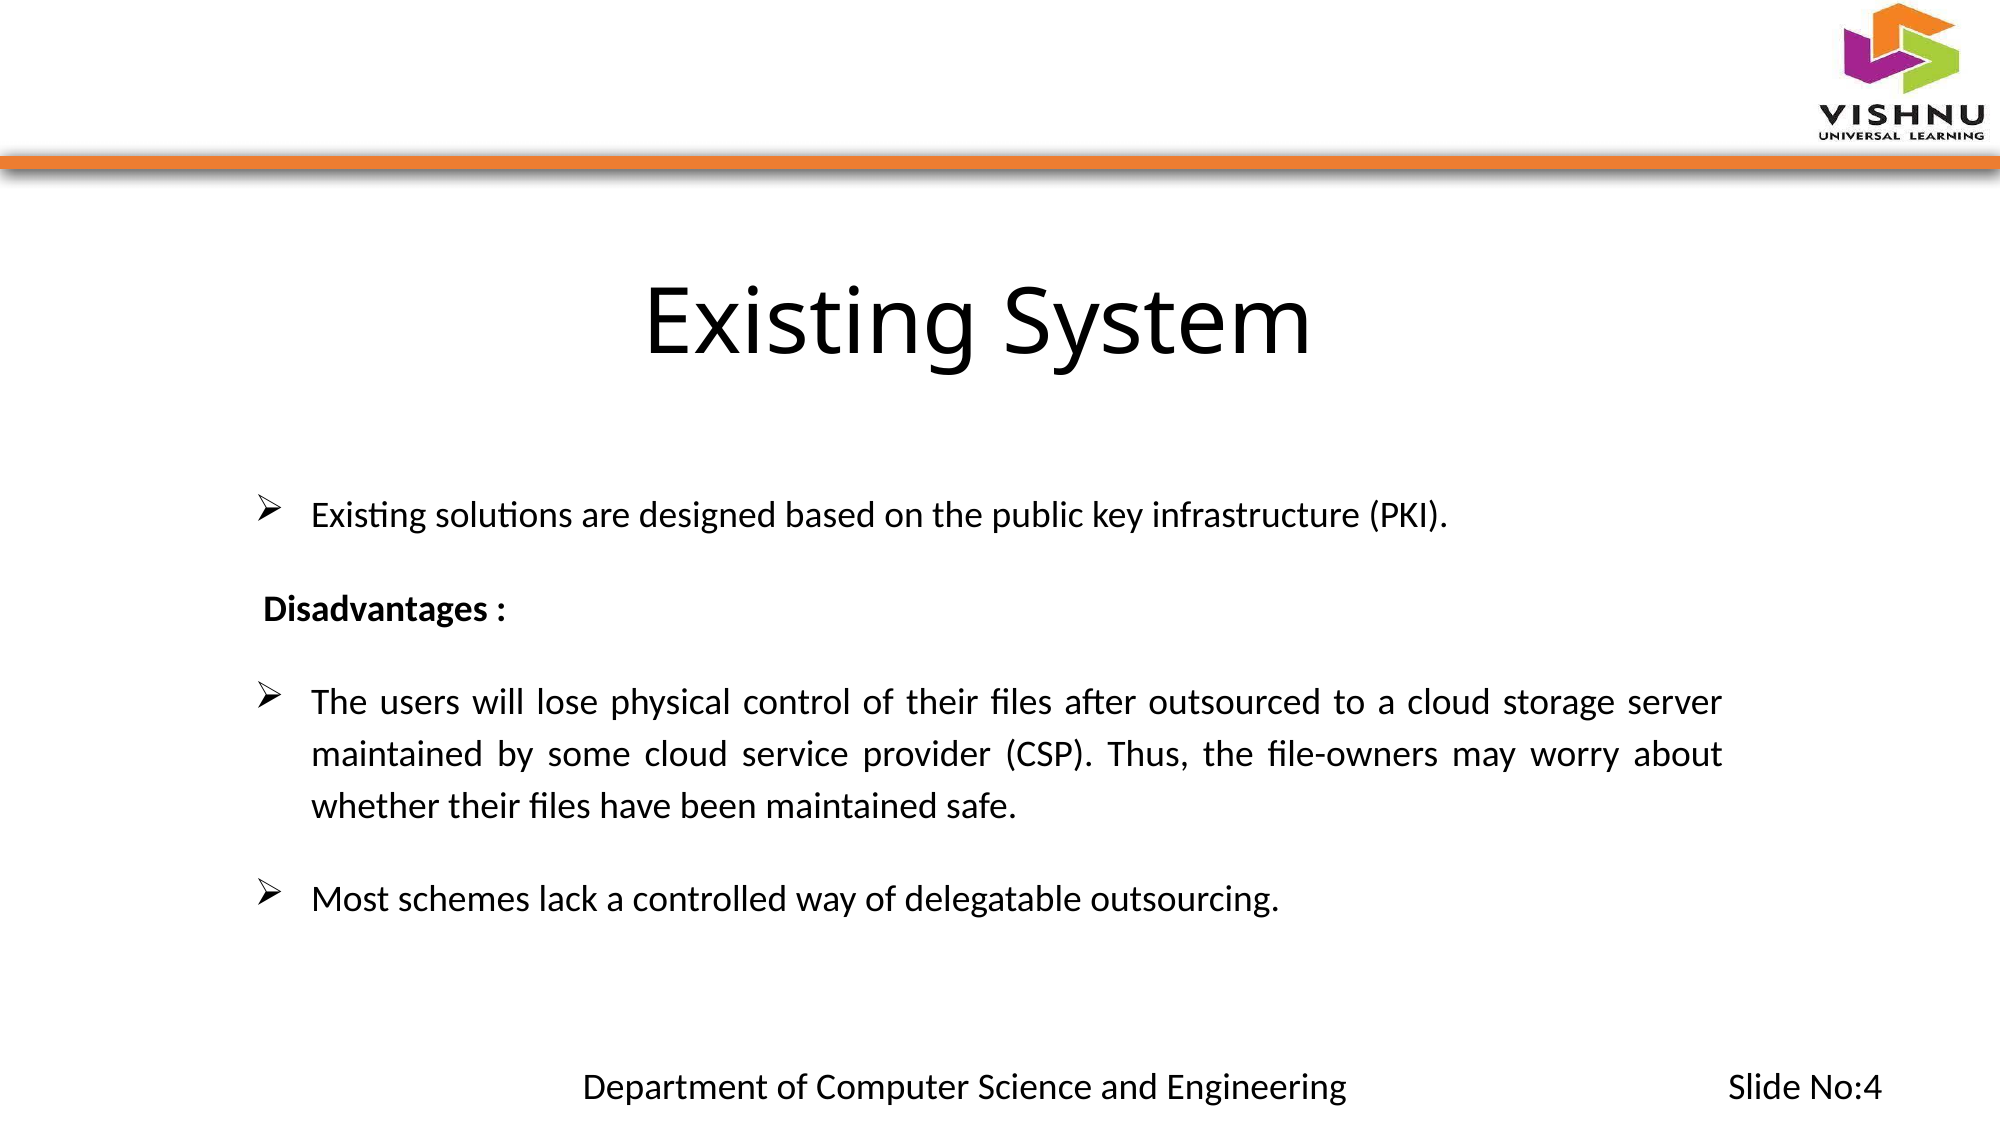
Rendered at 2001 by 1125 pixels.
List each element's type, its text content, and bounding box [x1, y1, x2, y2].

text_box Department of Computer Science and Engineering Slide No:4 [0, 1054, 2000, 1125]
subtitle Existing solutions are designed based on the public key infrastructure (PKI). Disadvantages : The users will lose physical control of their files after outsourced to a cloud storage server maintained by some cloud service provider (CSP). Thus, the file-owners may worry about whether their files have been maintained safe. Most schemes lack a controlled way of delegatable outsourcing. [239, 476, 1740, 997]
text_box [0, 155, 2000, 170]
picture [1803, 0, 2000, 142]
title Existing System [228, 227, 1729, 381]
